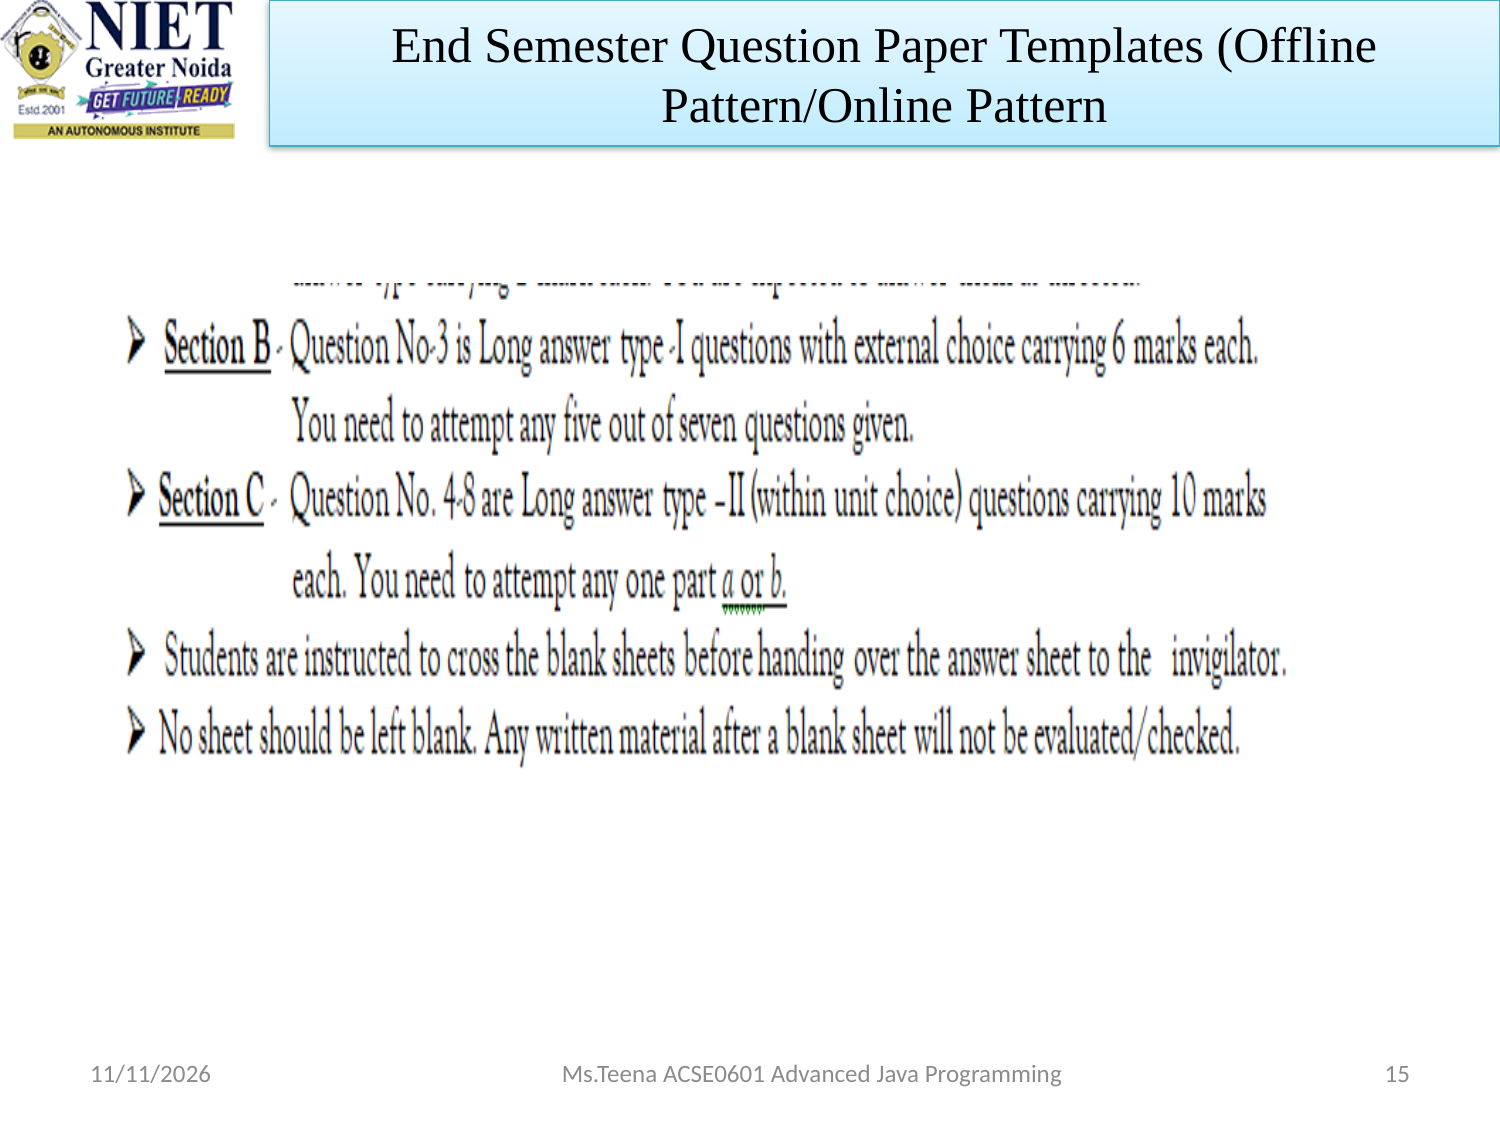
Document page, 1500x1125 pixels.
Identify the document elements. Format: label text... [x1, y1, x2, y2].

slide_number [75, 1042, 350, 1103]
title End Semester Question Paper Templates (Offline Pattern/Online Pattern [269, 0, 1500, 147]
slide_number 15 [1074, 1042, 1425, 1103]
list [87, 283, 1351, 776]
footer Ms.Teena ACSE0601 Advanced Java Programming [350, 1042, 1074, 1103]
picture [0, 0, 235, 140]
